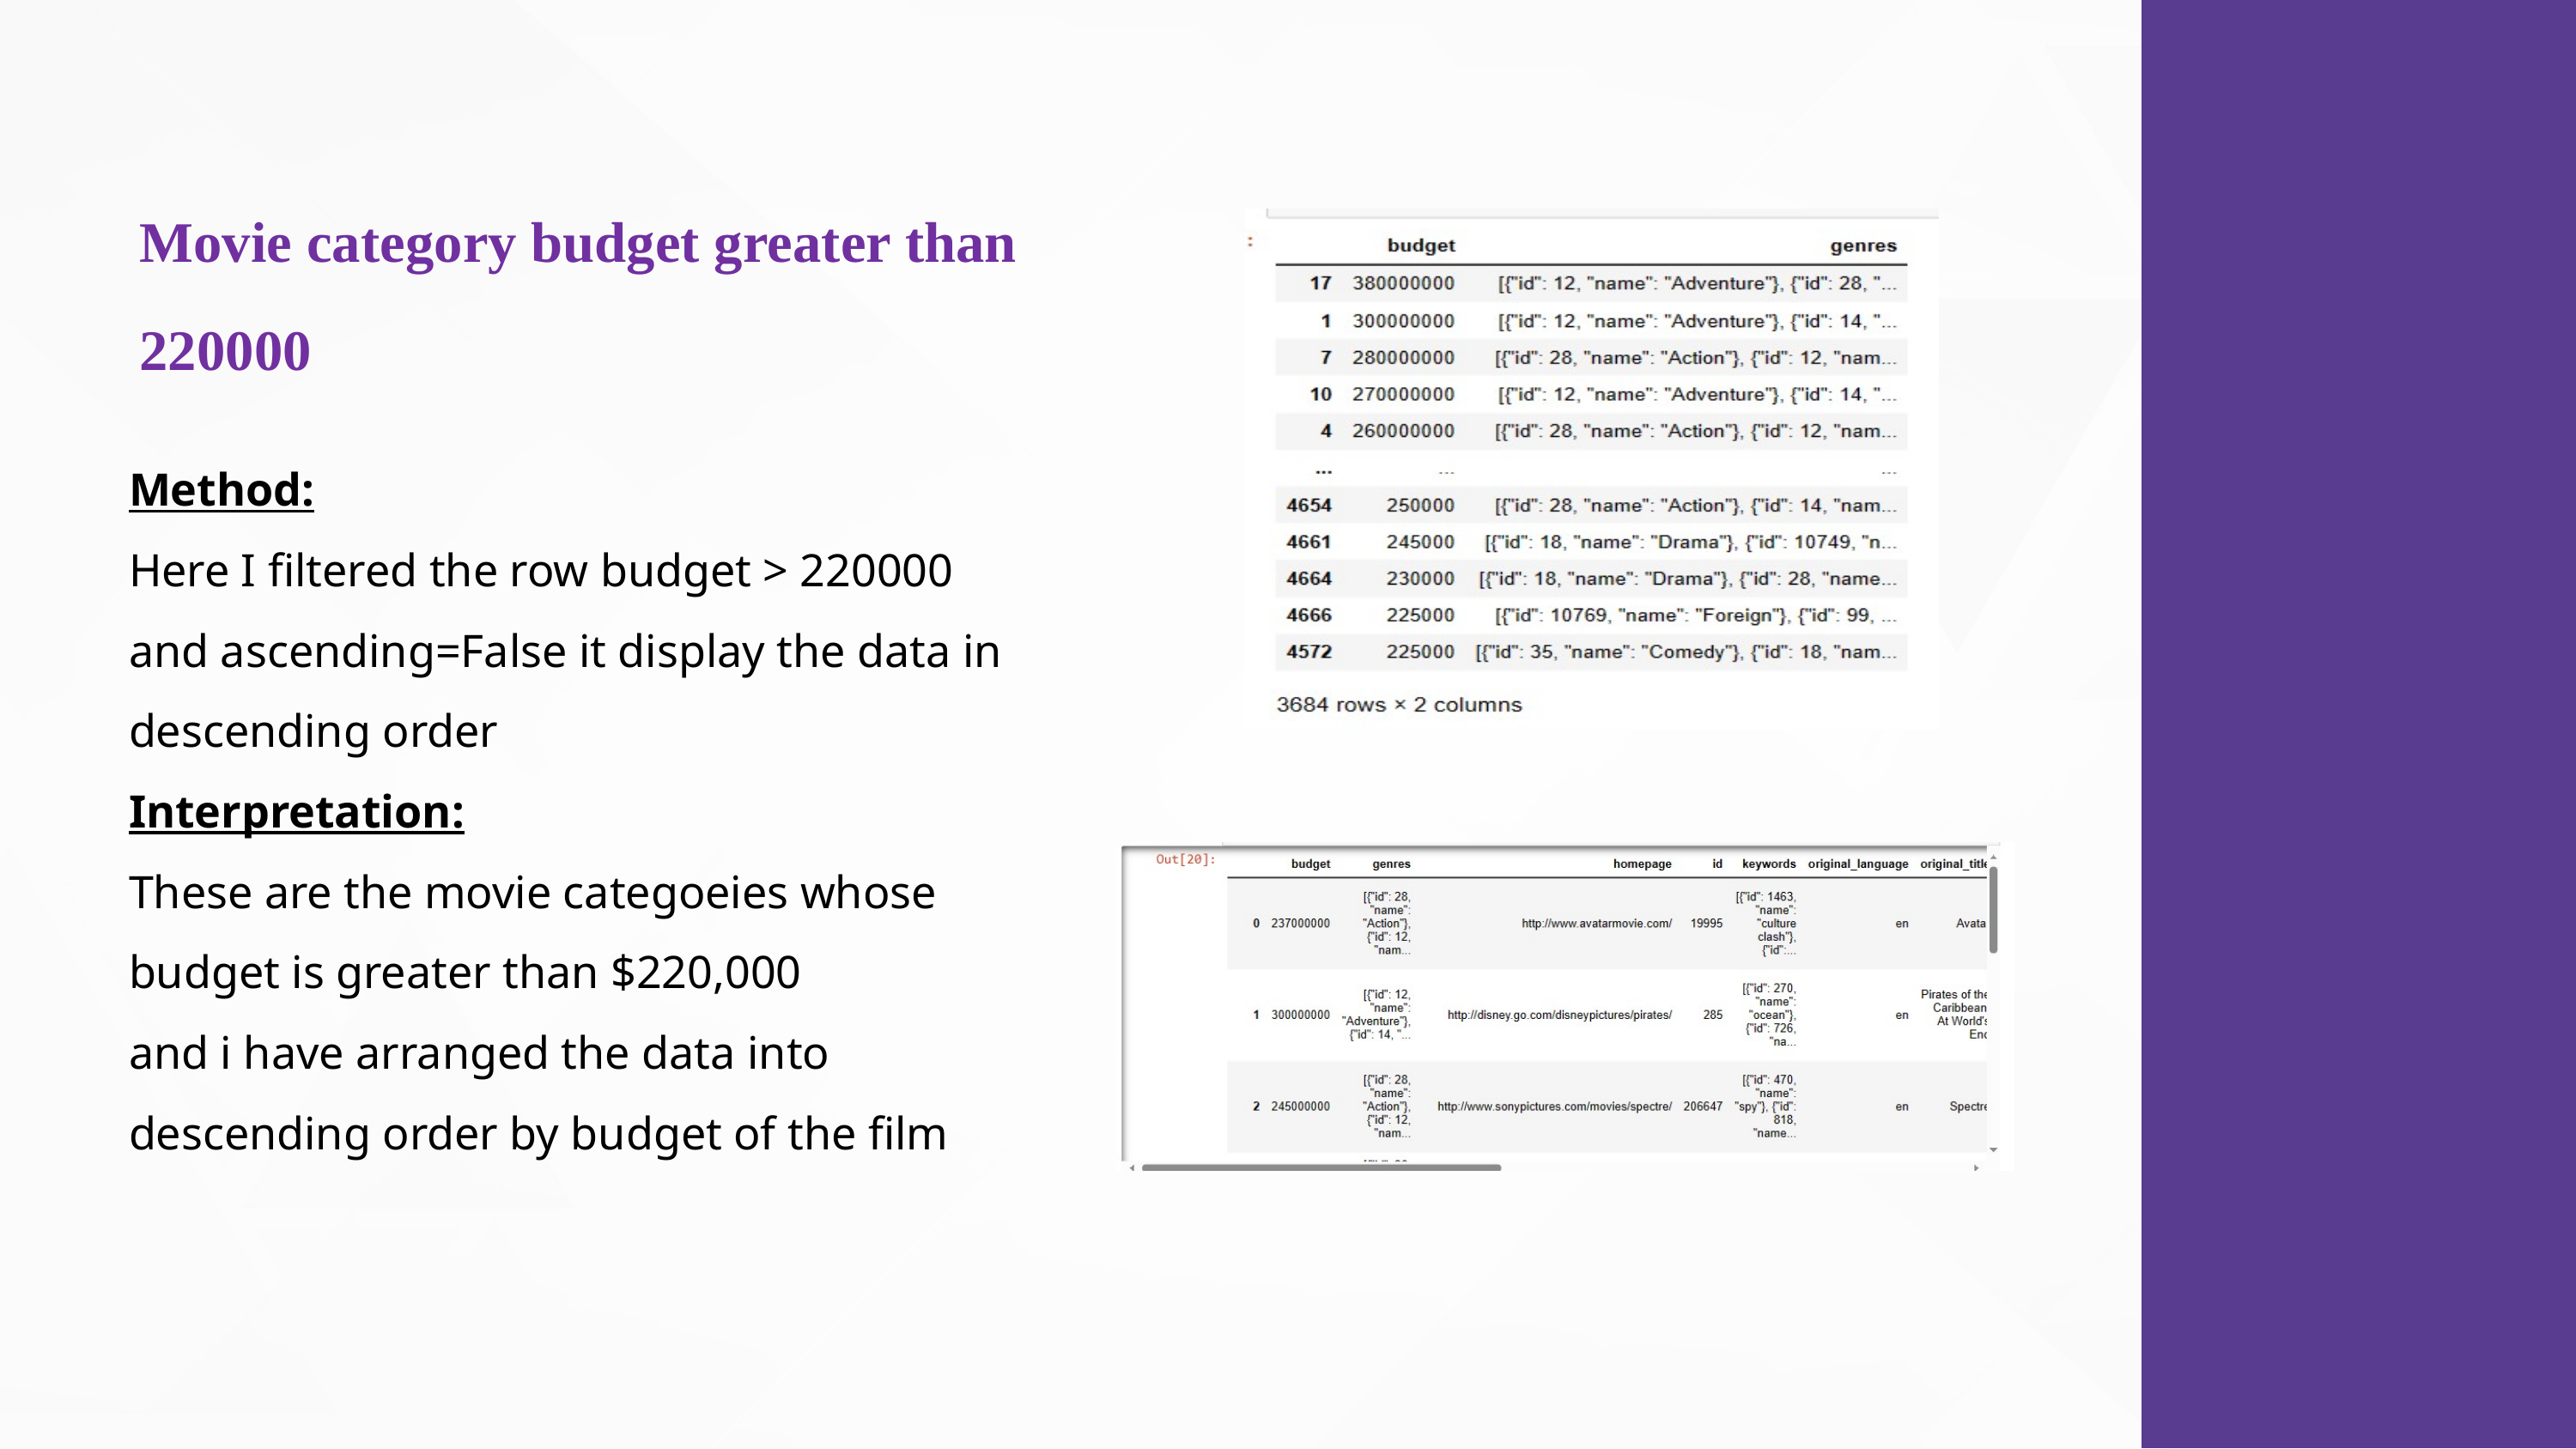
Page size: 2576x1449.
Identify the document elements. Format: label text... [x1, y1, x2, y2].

text_box Movie category budget greater than 220000 [139, 166, 1144, 495]
picture [1245, 209, 1940, 729]
picture [1115, 841, 2014, 1172]
text_box Method: Here I filtered the row budget > 220000 and ascending=False it display the data in descending order Interpretation: These are the movie categoeies whose budget is greater than $220,000 and i have arranged the data into descending order by budget of the film [129, 434, 1038, 1434]
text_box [2141, 0, 2576, 1449]
text_box [0, 0, 2141, 1449]
